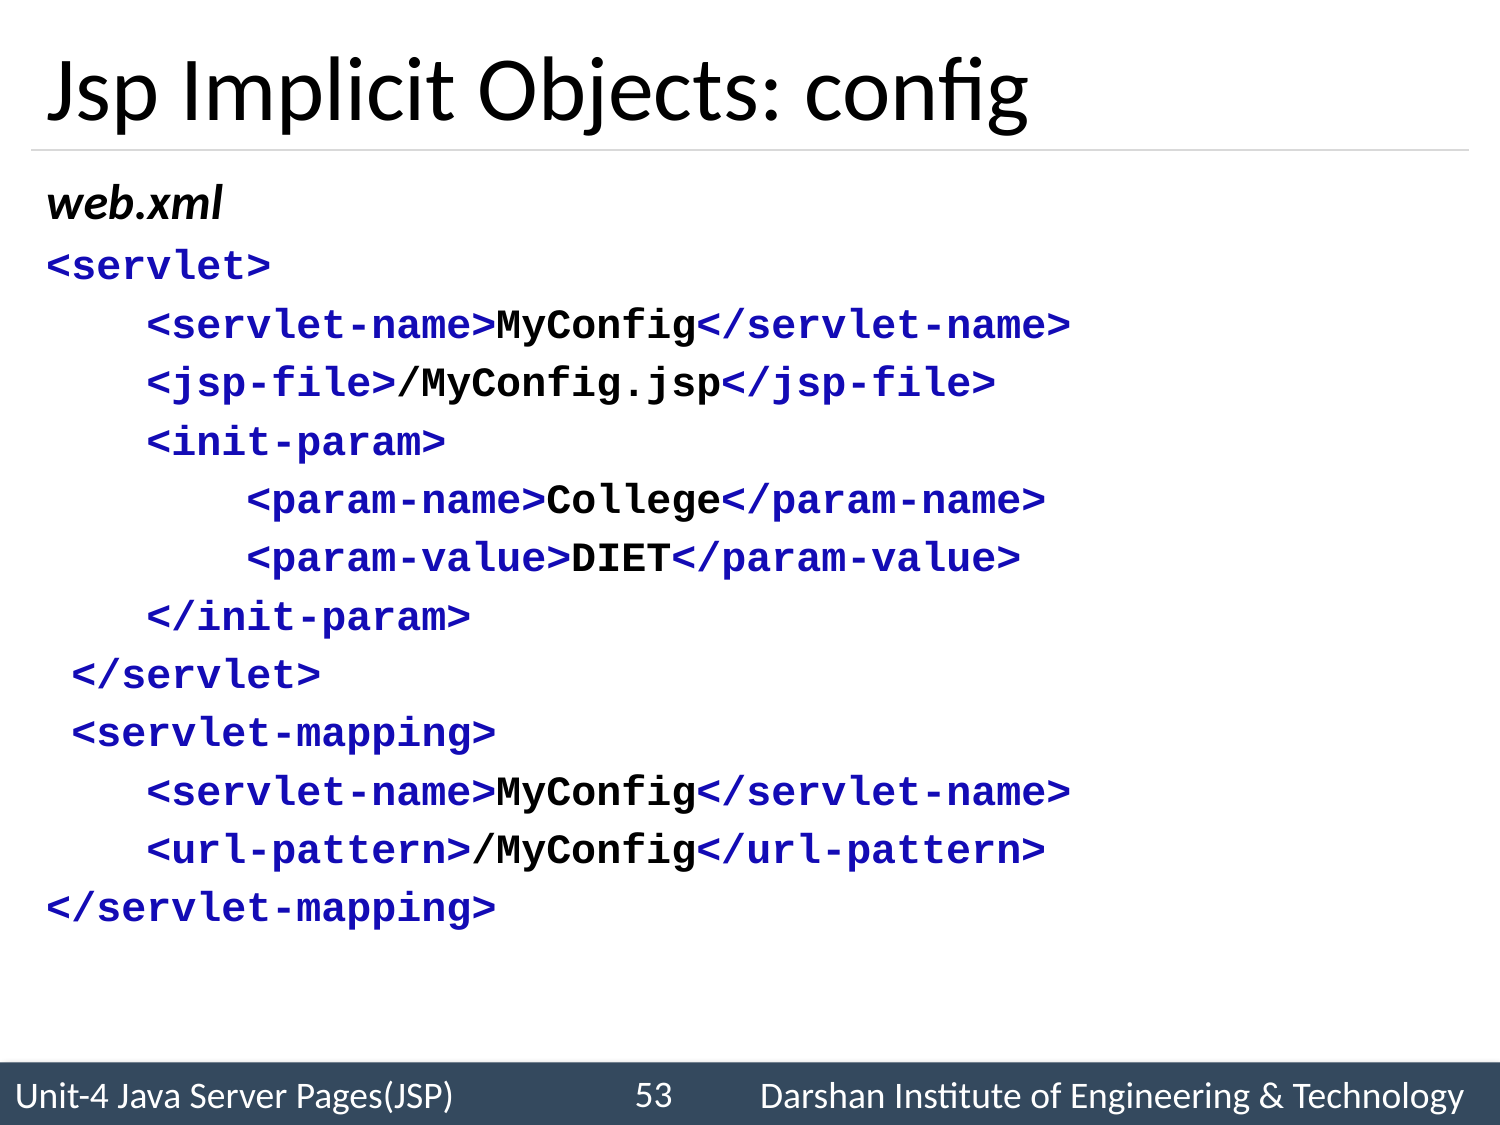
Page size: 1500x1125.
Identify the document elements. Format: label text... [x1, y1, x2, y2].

title Jsp Implicit Objects: config [31, 17, 1469, 150]
list web.xml <servlet> <servlet-name>MyConfig</servlet-name> <jsp-file>/MyConfig.jsp</jsp-file> <init-param> <param-name>College</param-name> <param-value>DIET</param-value> </init-param> </servlet> <servlet-mapping> <servlet-name>MyConfig</servlet-name> <url-pattern>/MyConfig</url-pattern> </servlet-mapping> [31, 162, 1469, 1038]
slide_number 53 [587, 1062, 688, 1123]
